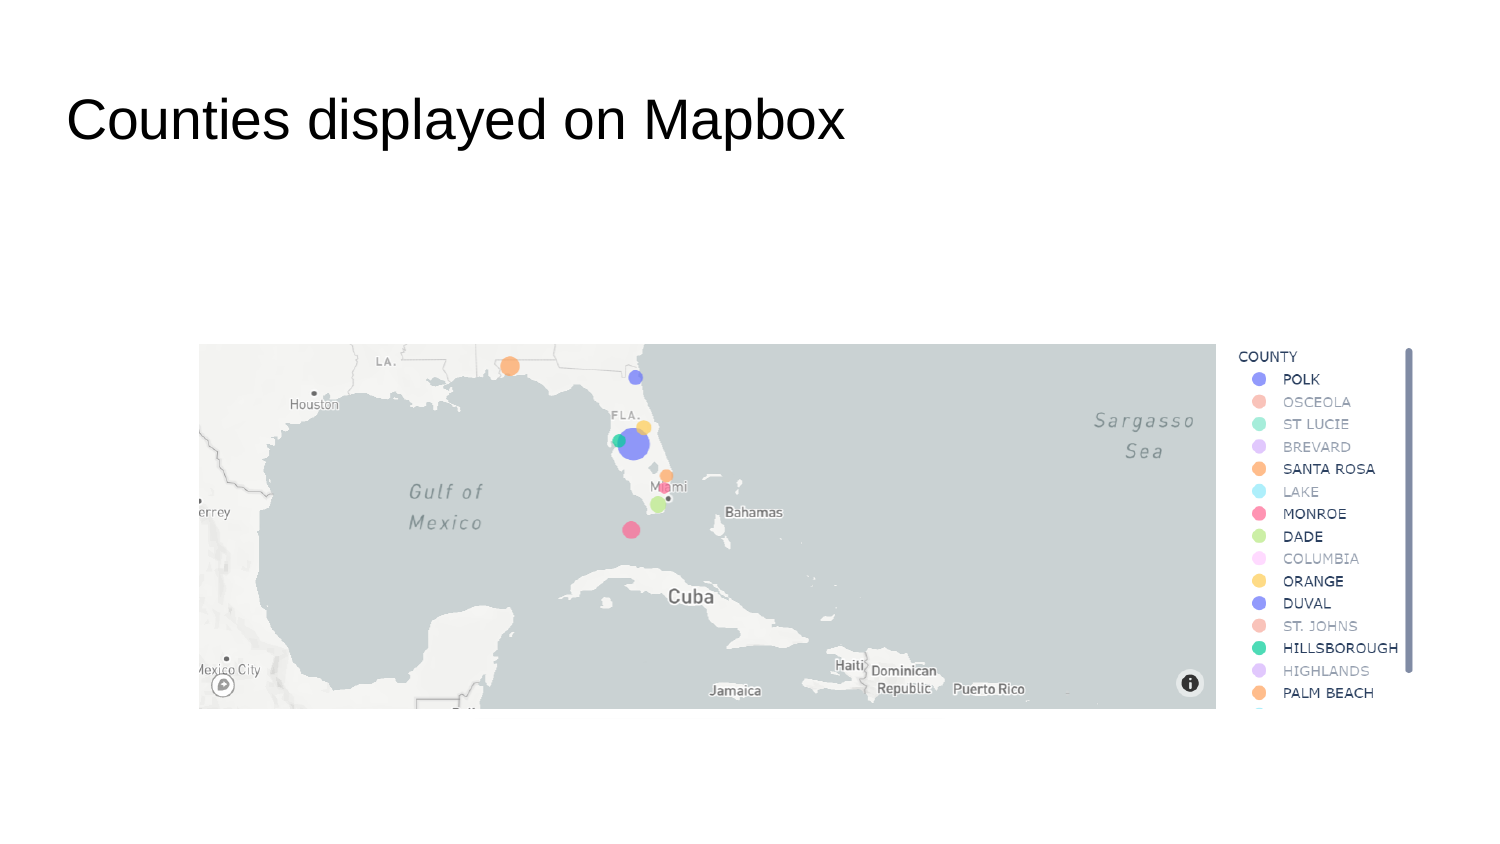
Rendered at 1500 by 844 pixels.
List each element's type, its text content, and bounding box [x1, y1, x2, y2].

title Counties displayed on Mapbox [51, 72, 1449, 167]
picture [73, 289, 1427, 720]
